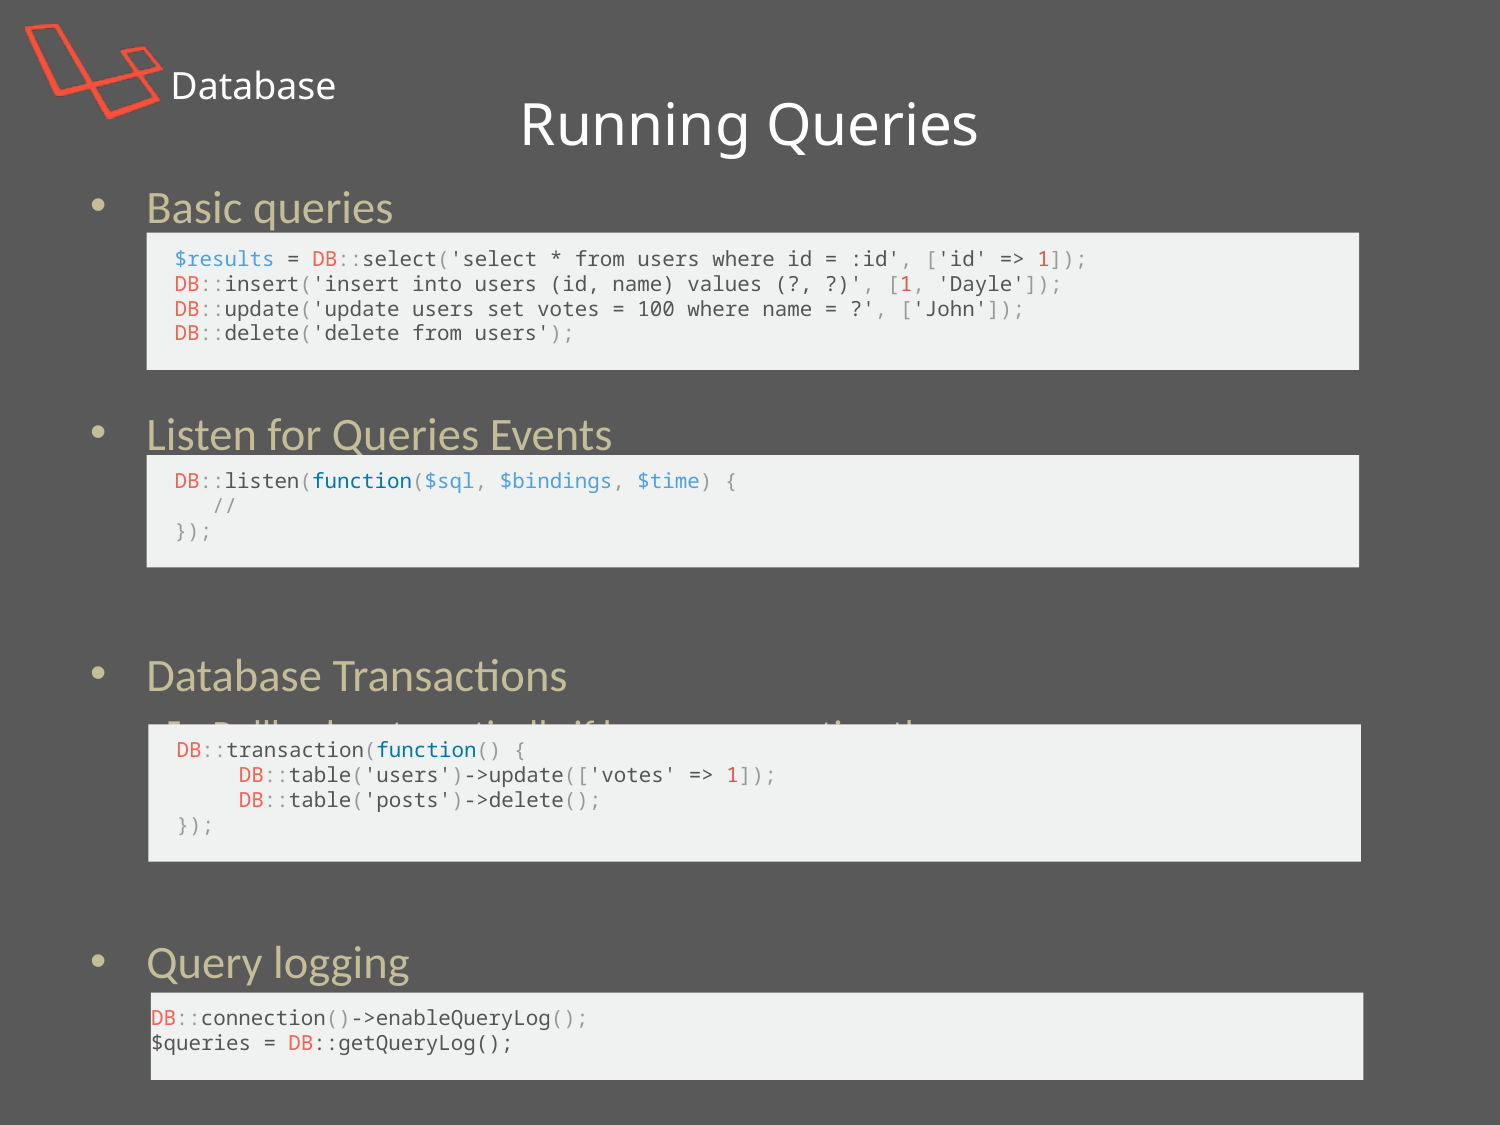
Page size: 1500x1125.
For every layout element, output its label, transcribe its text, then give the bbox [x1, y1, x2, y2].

text_box DB::listen(function($sql, $bindings, $time) { // }); [146, 455, 1360, 568]
picture [25, 24, 164, 119]
text_box DB::connection()->enableQueryLog(); $queries = DB::getQueryLog(); [150, 992, 1364, 1080]
list Basic queries Listen for Queries Events Database Transactions Rollback automatically if has any exception thrown Query logging Log in memory all queries that have been run for the current request [75, 169, 1425, 1055]
text_box DB::transaction(function() { DB::table('users')->update(['votes' => 1]); DB::table('posts')->delete(); }); [148, 724, 1361, 862]
text_box Database [169, 54, 352, 115]
text_box $results = DB::select('select * from users where id = :id', ['id' => 1]); DB::insert('insert into users (id, name) values (?, ?)', [1, 'Dayle']); DB::update('update users set votes = 100 where name = ?', ['John']); DB::delete('delete from users'); [146, 232, 1360, 370]
title Running Queries [75, 63, 1425, 169]
